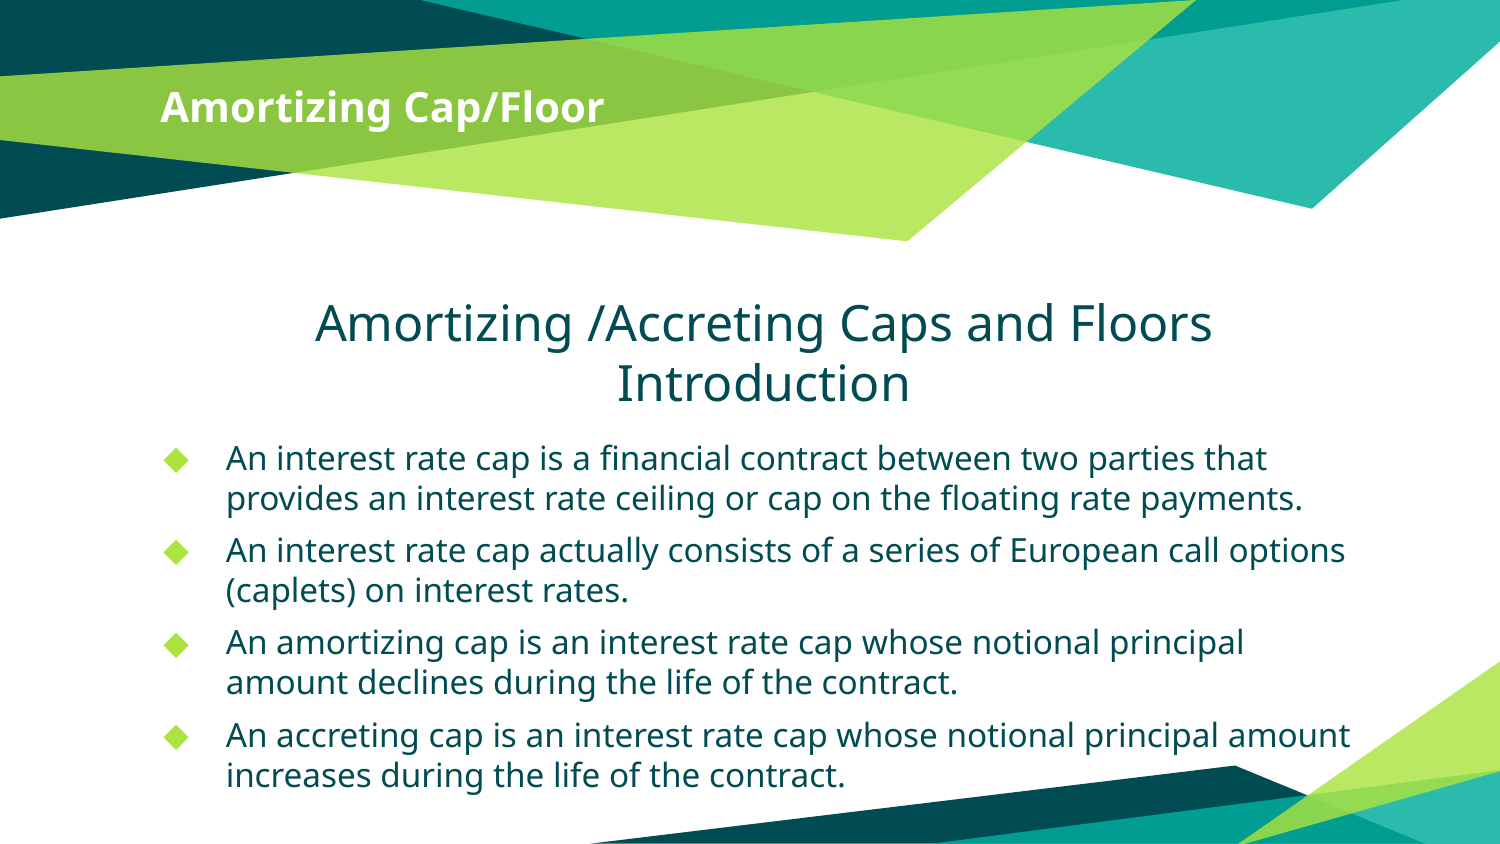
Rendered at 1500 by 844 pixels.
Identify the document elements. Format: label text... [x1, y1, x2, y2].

list Amortizing /Accreting Caps and Floors Introduction An interest rate cap is a financial contract between two parties that provides an interest rate ceiling or cap on the floating rate payments. An interest rate cap actually consists of a series of European call options (caplets) on interest rates. An amortizing cap is an interest rate cap whose notional principal amount declines during the life of the contract. An accreting cap is an interest rate cap whose notional principal amount increases during the life of the contract. [135, 276, 1381, 844]
title Amortizing Cap/Floor [145, 65, 1355, 162]
